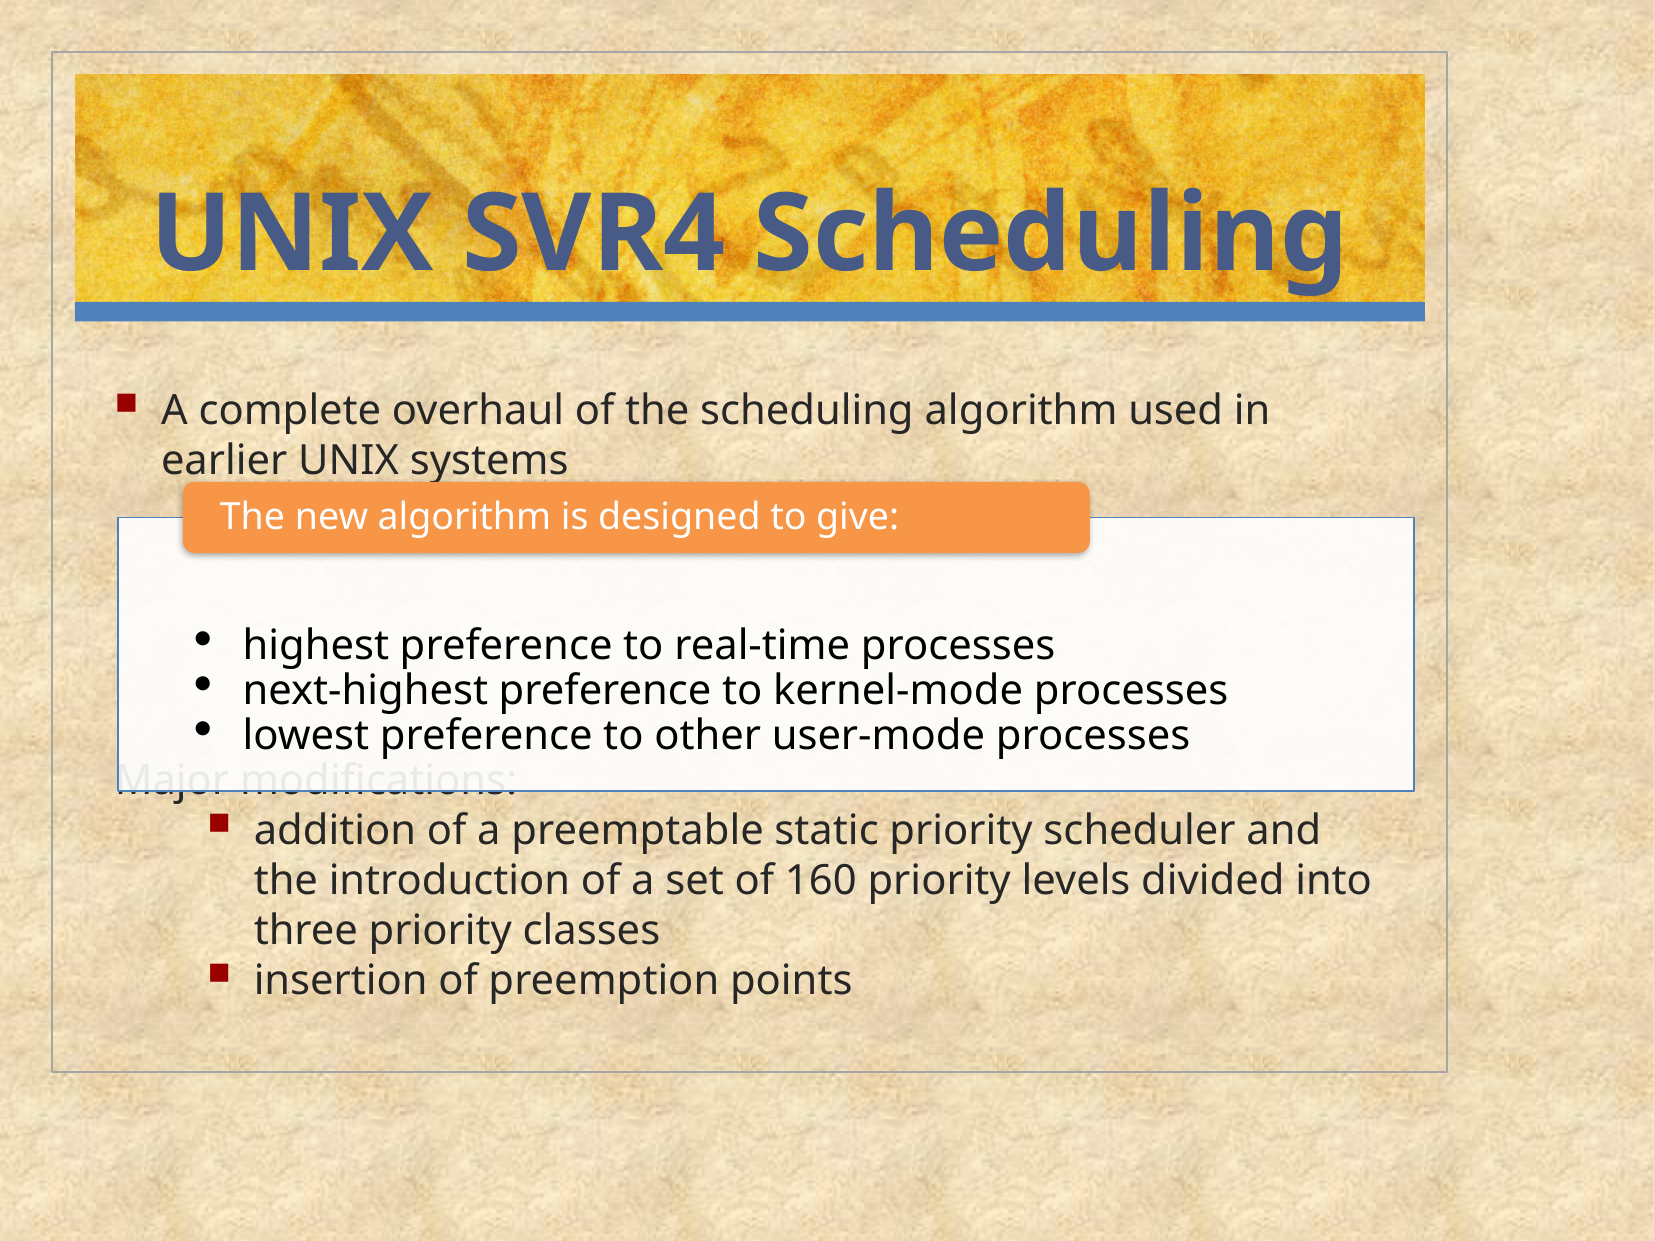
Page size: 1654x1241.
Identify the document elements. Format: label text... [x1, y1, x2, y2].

text_box The new algorithm is designed to give: [182, 481, 1090, 554]
text_box highest preference to real-time processes next-highest preference to kernel-mode processes lowest preference to other user-mode processes [117, 517, 1415, 792]
text_box UNIX SVR4 Scheduling [108, 74, 1392, 292]
picture [0, 0, 1654, 1241]
text_box A complete overhaul of the scheduling algorithm used in earlier UNIX systems Major modifications: addition of a preemptable static priority scheduler and the introduction of a set of 160 priority levels divided into three priority classes insertion of preemption points [99, 375, 1400, 1005]
